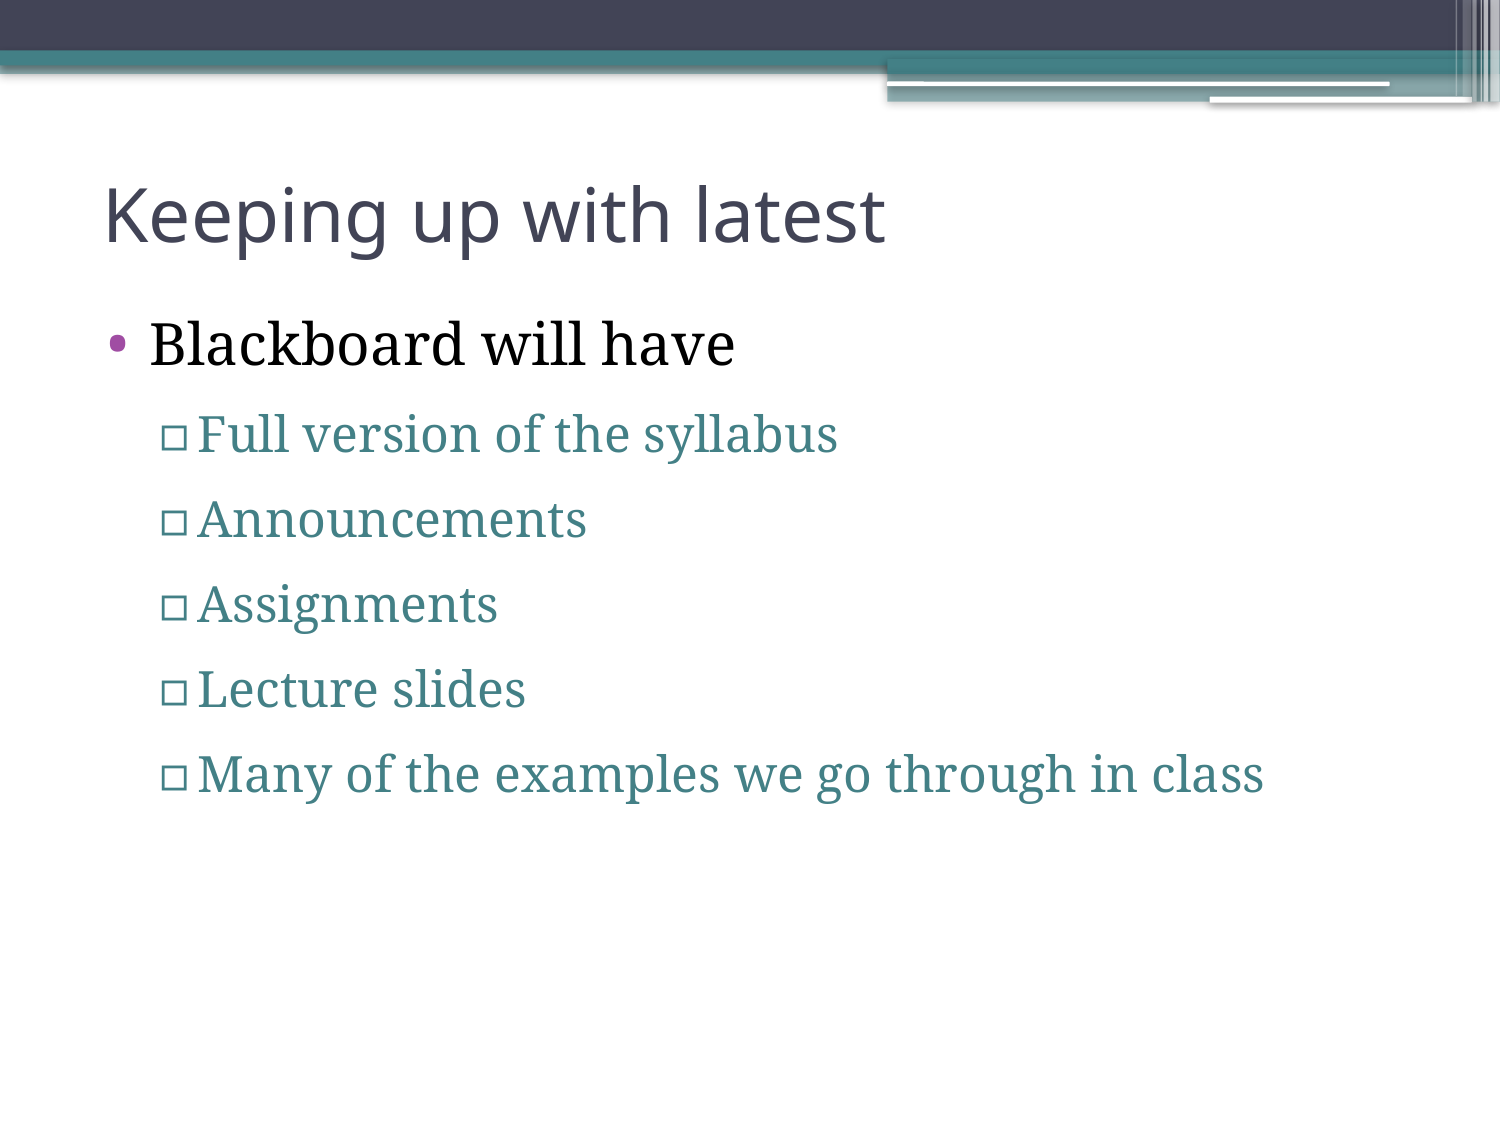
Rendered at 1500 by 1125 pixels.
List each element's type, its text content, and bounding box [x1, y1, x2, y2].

list Blackboard will have Full version of the syllabus Announcements Assignments Lecture slides Many of the examples we go through in class [75, 299, 1425, 1079]
title Keeping up with latest [87, 125, 1438, 300]
